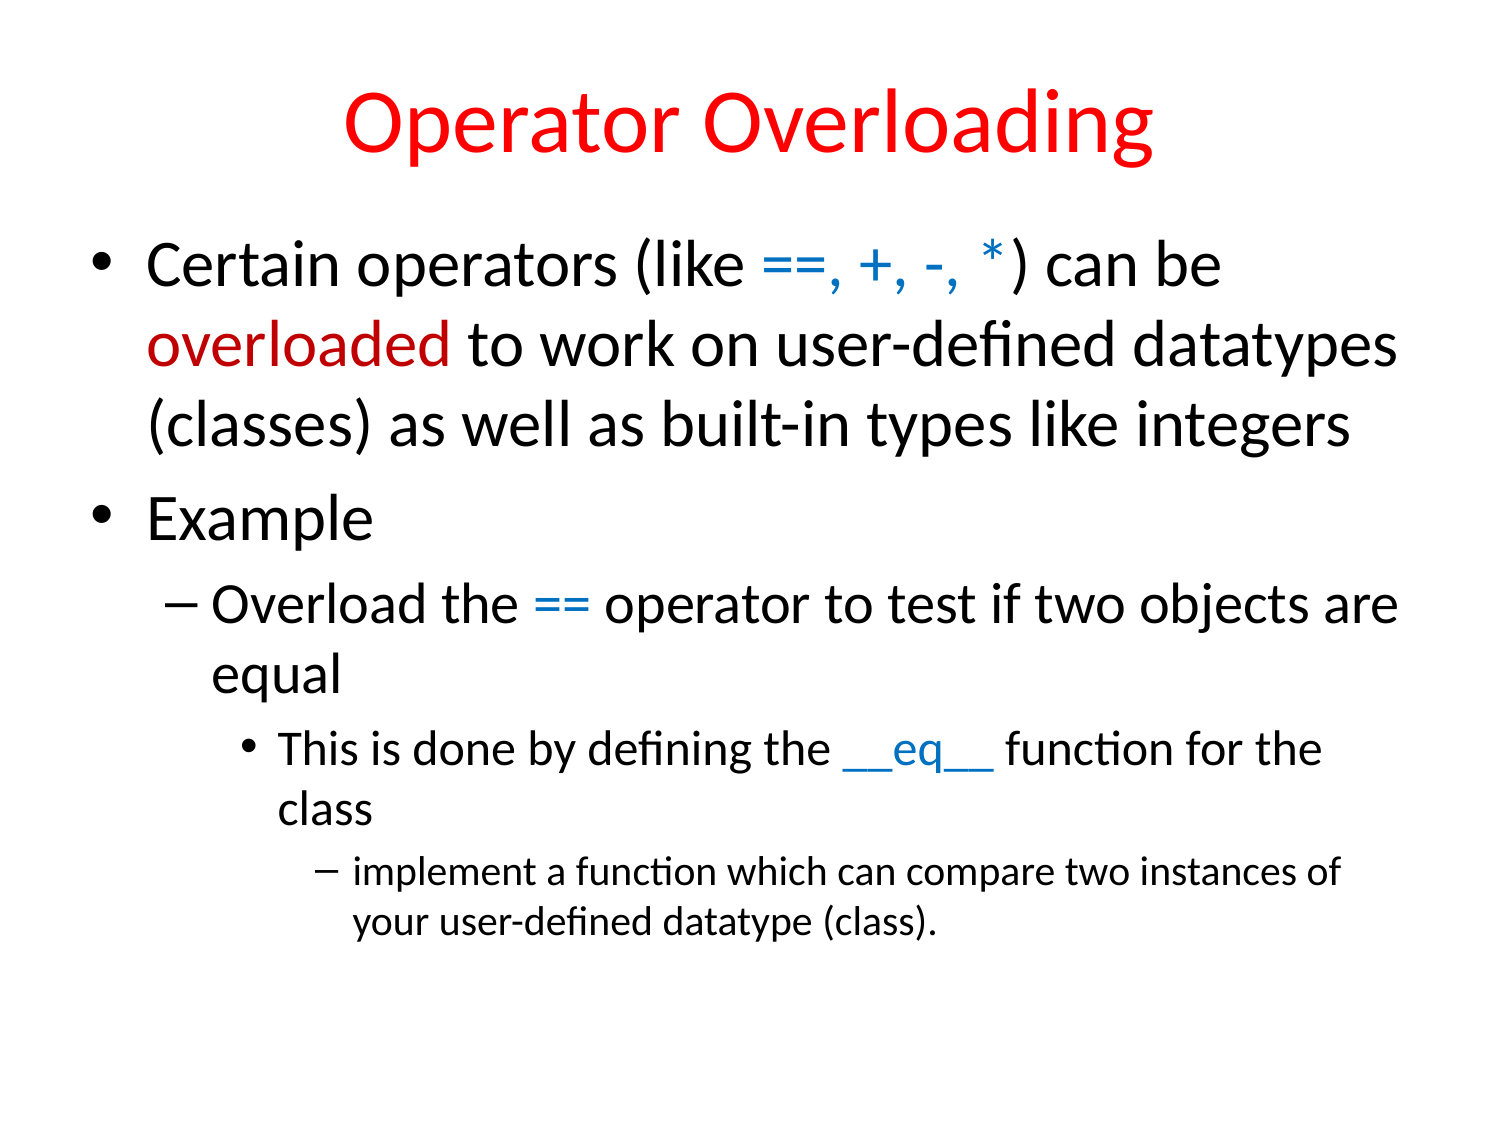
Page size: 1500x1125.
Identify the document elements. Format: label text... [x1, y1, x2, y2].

list Certain operators (like ==, +, -, *) can be overloaded to work on user-defined datatypes (classes) as well as built-in types like integers Example Overload the == operator to test if two objects are equal This is done by defining the __eq__ function for the class implement a function which can compare two instances of your user-defined datatype (class). [75, 212, 1425, 1005]
title Operator Overloading [75, 45, 1425, 188]
